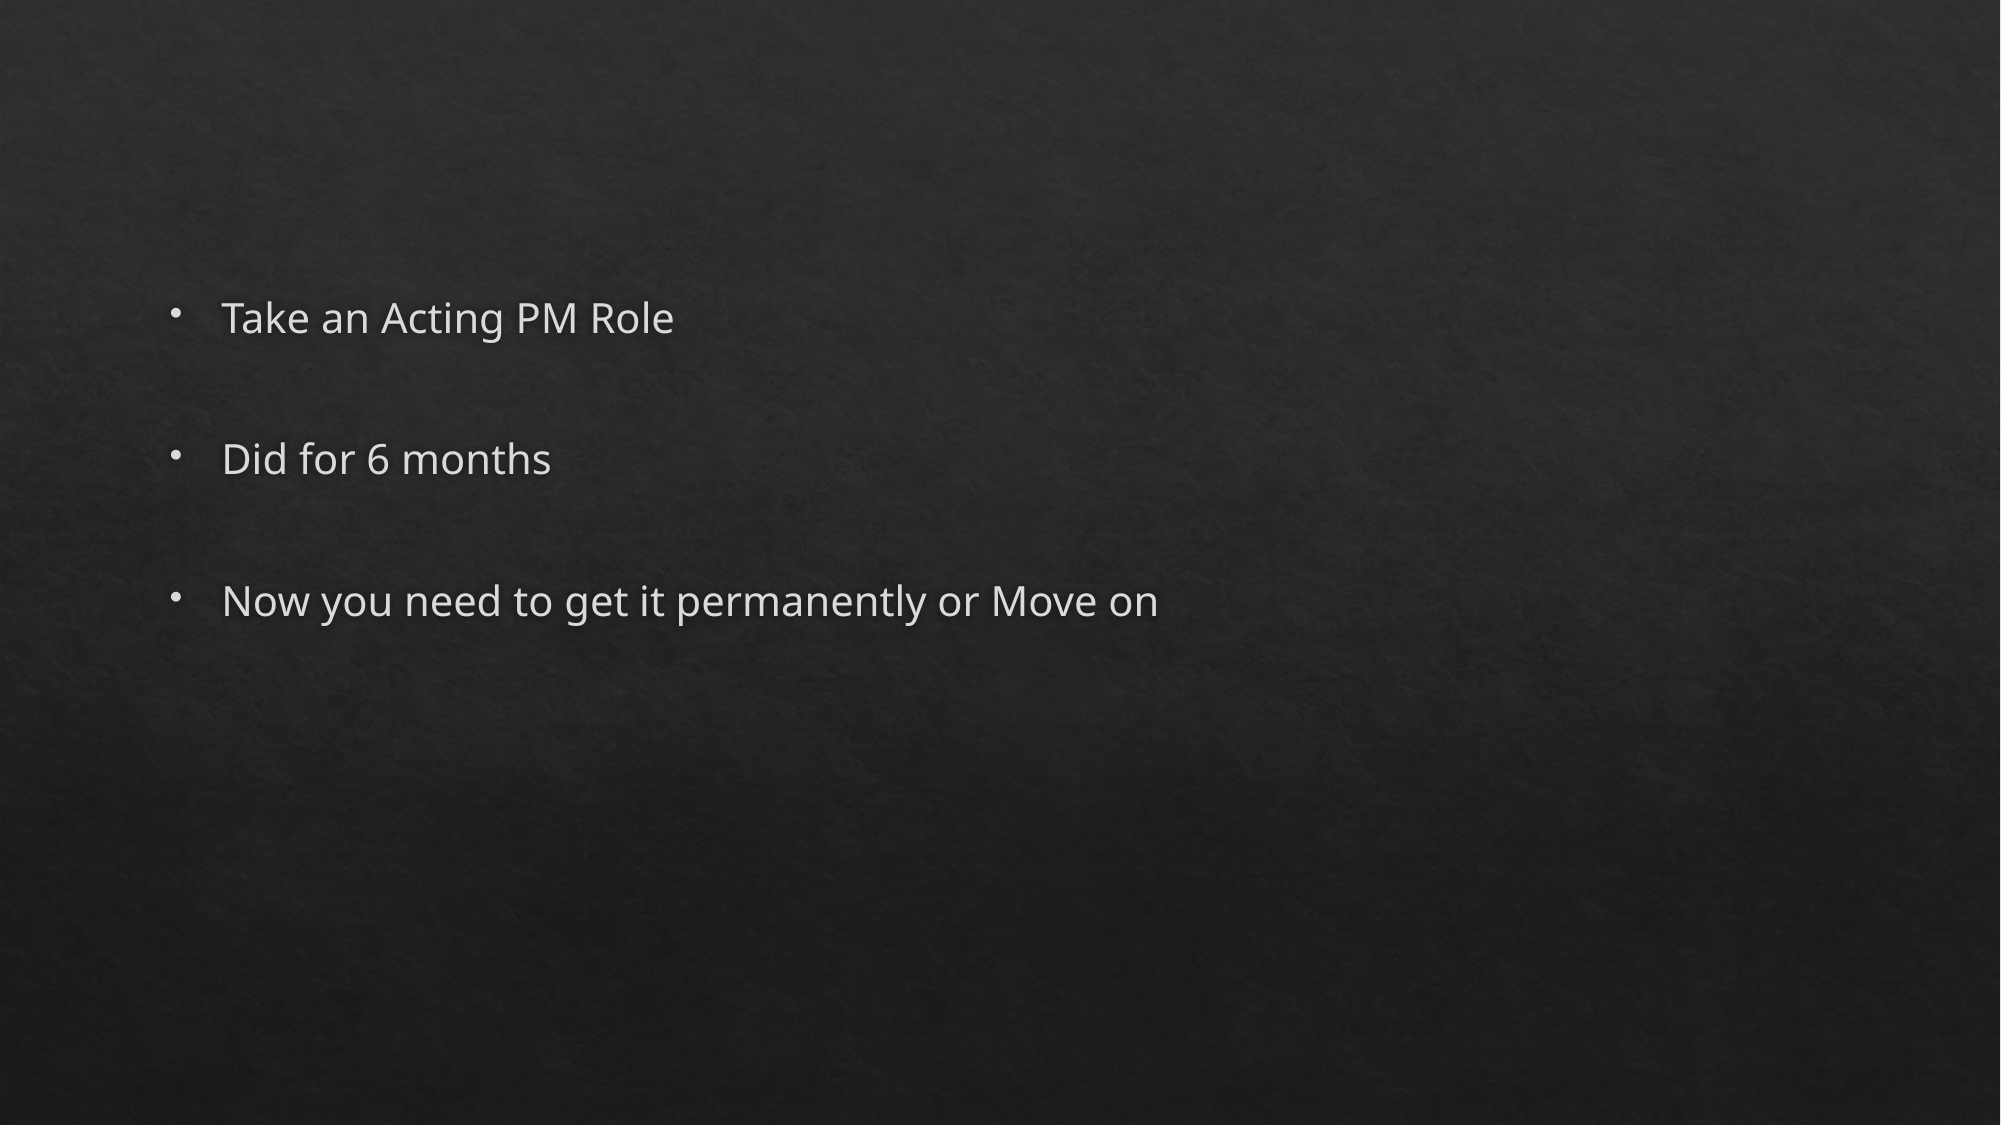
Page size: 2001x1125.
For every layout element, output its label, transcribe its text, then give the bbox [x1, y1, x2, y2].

list Take an Acting PM Role Did for 6 months Now you need to get it permanently or Move on [149, 284, 1849, 950]
